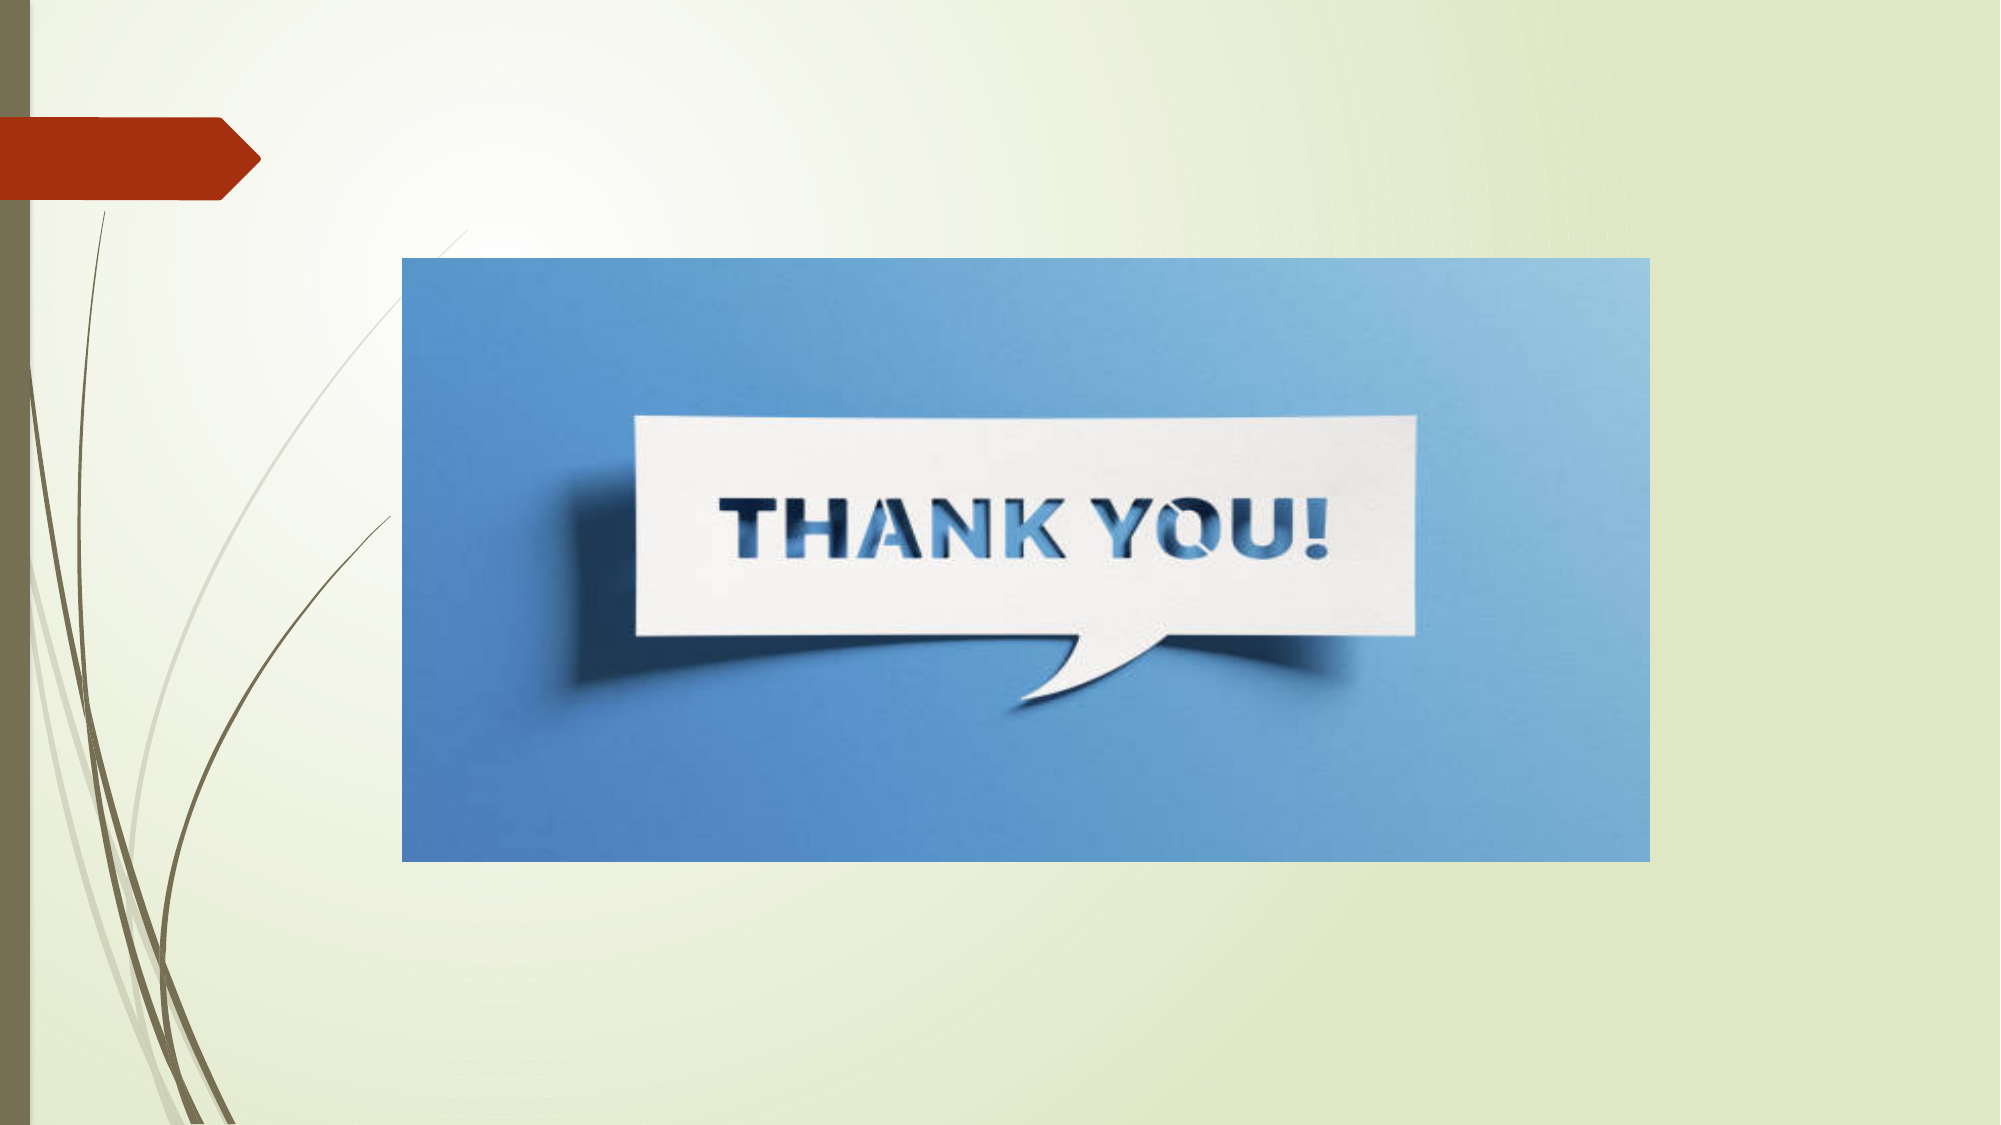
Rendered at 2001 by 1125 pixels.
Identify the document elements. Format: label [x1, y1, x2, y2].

list [401, 258, 1651, 862]
